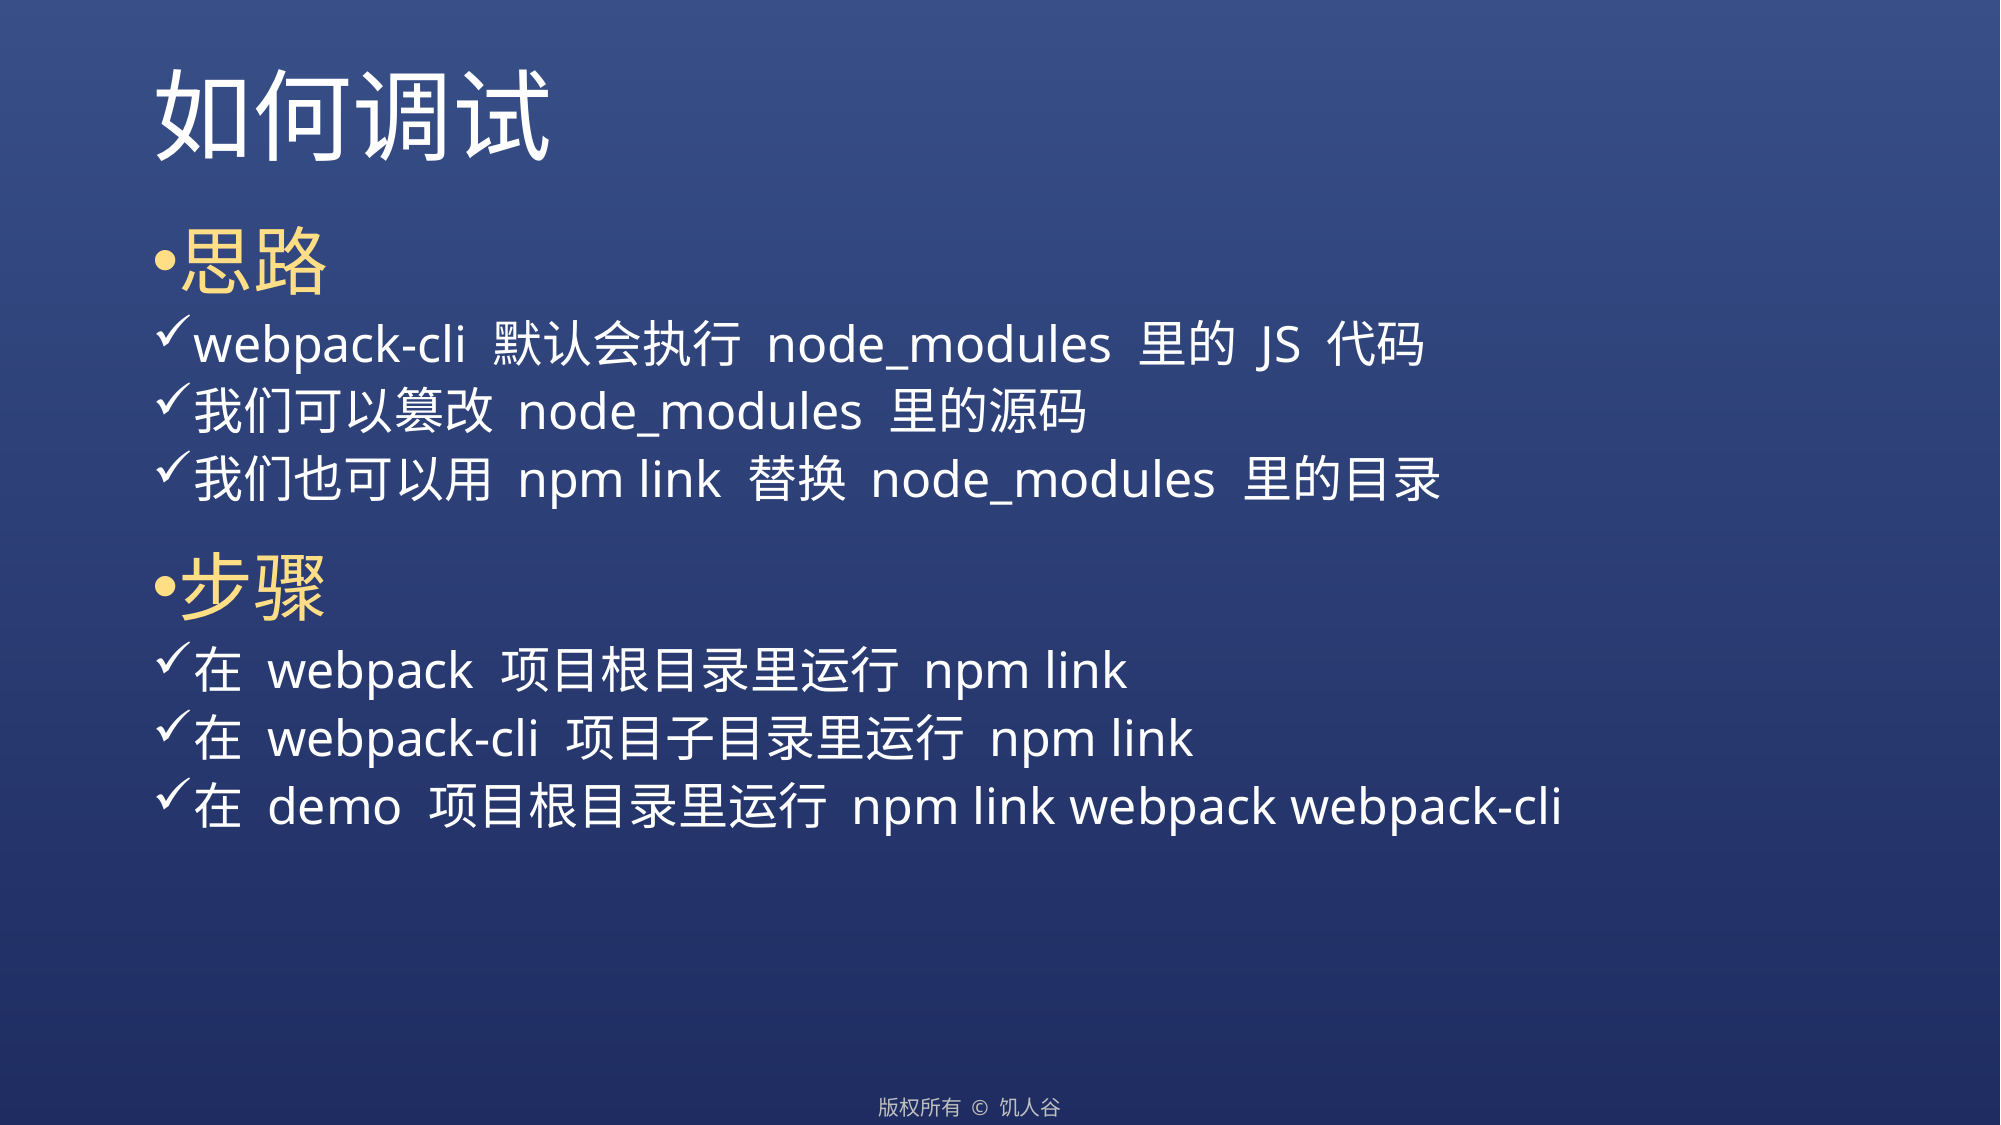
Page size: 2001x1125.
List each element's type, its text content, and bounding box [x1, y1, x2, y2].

title 如何调试 [137, 59, 1863, 184]
list 思路 webpack-cli 默认会执行 node_modules 里的 JS 代码 我们可以篡改 node_modules 里的源码 我们也可以用 npm link 替换 node_modules 里的目录 步骤 在 webpack 项目根目录里运行 npm link 在 webpack-cli 项目子目录里运行 npm link 在 demo 项目根目录里运行 npm link webpack webpack-cli [137, 206, 1863, 1090]
